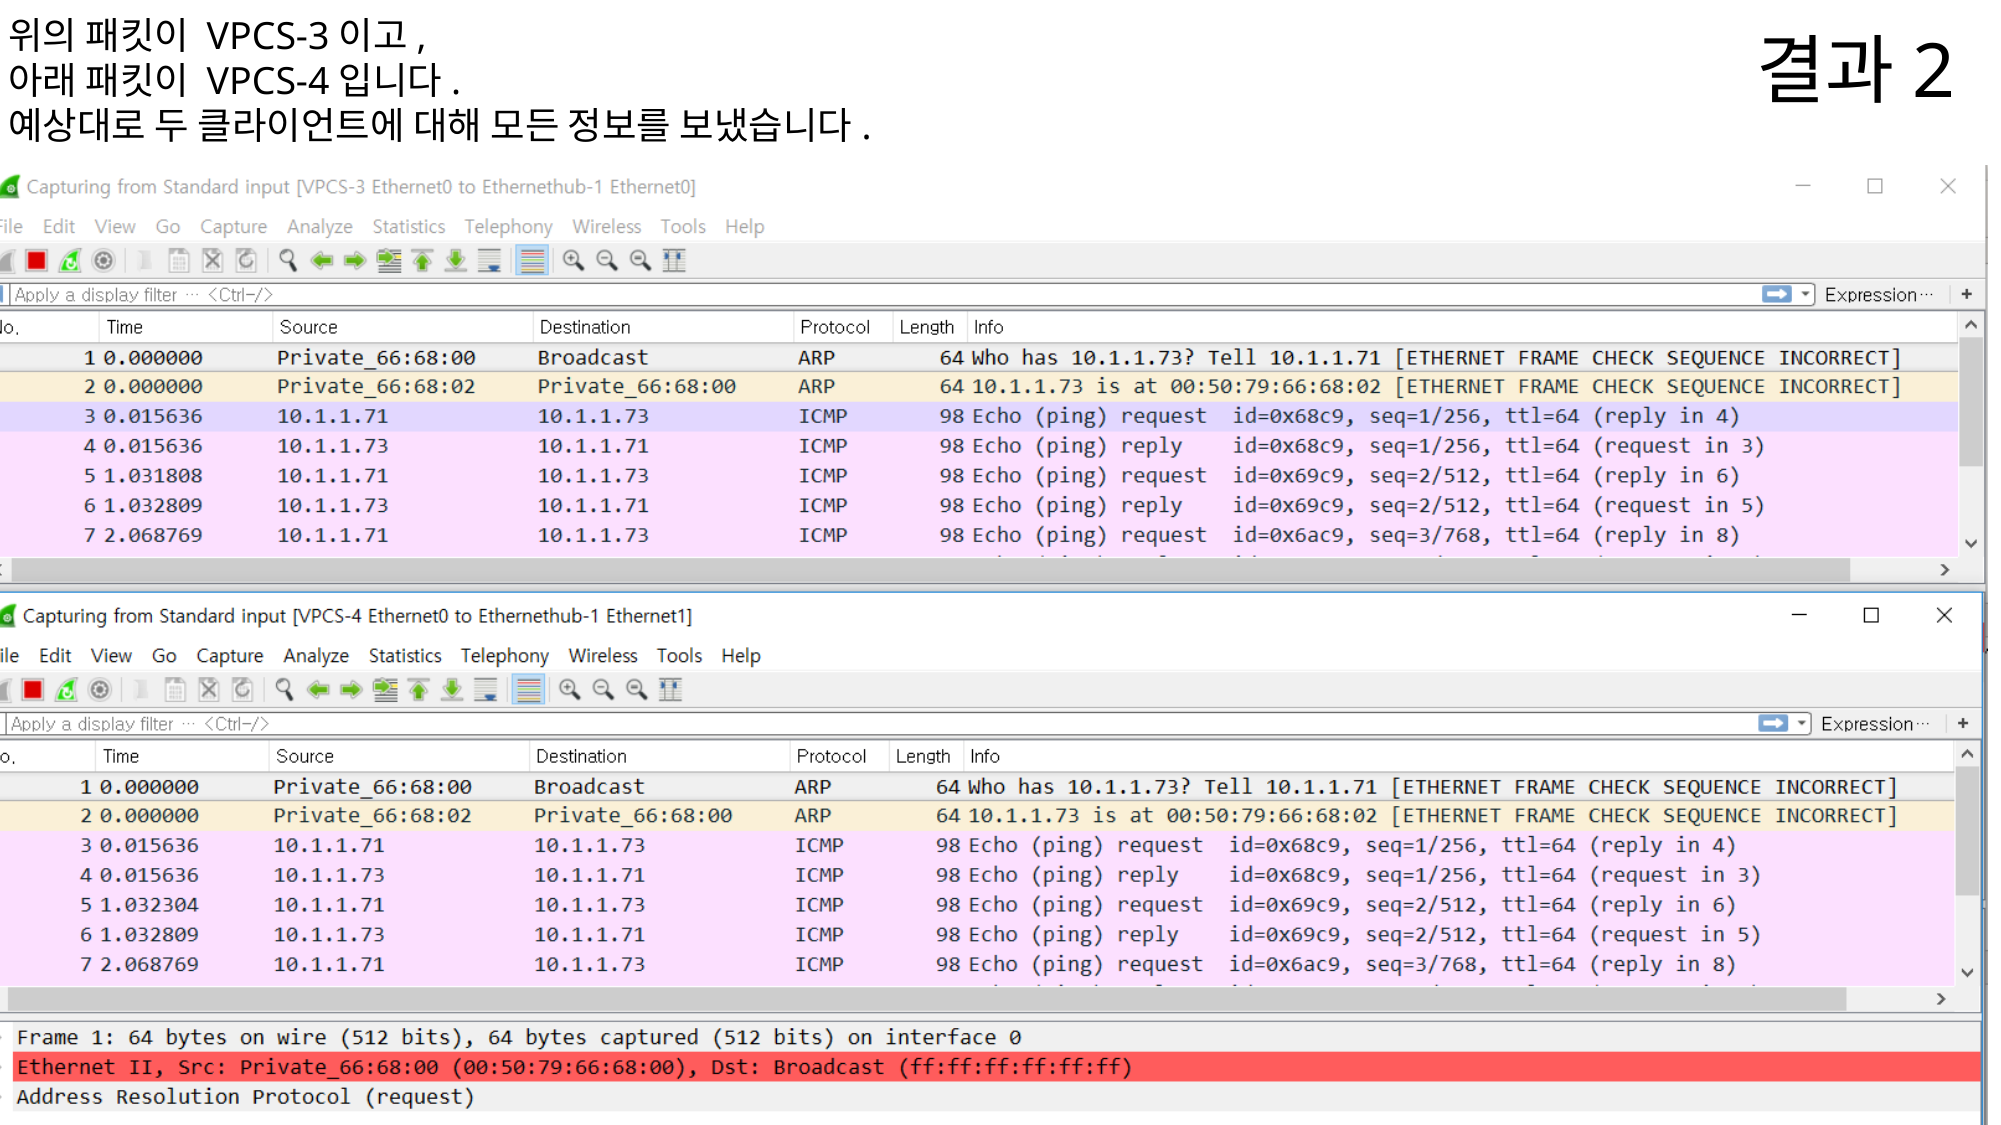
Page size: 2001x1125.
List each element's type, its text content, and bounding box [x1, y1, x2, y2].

picture [0, 165, 1988, 1125]
text_box 위의 패킷이 VPCS-3이고, 아래 패킷이 VPCS-4입니다. 예상대로 두 클라이언트에 대해 모든 정보를 보냈습니다. [0, 4, 1134, 155]
text_box 결과2 [1741, 14, 2000, 120]
